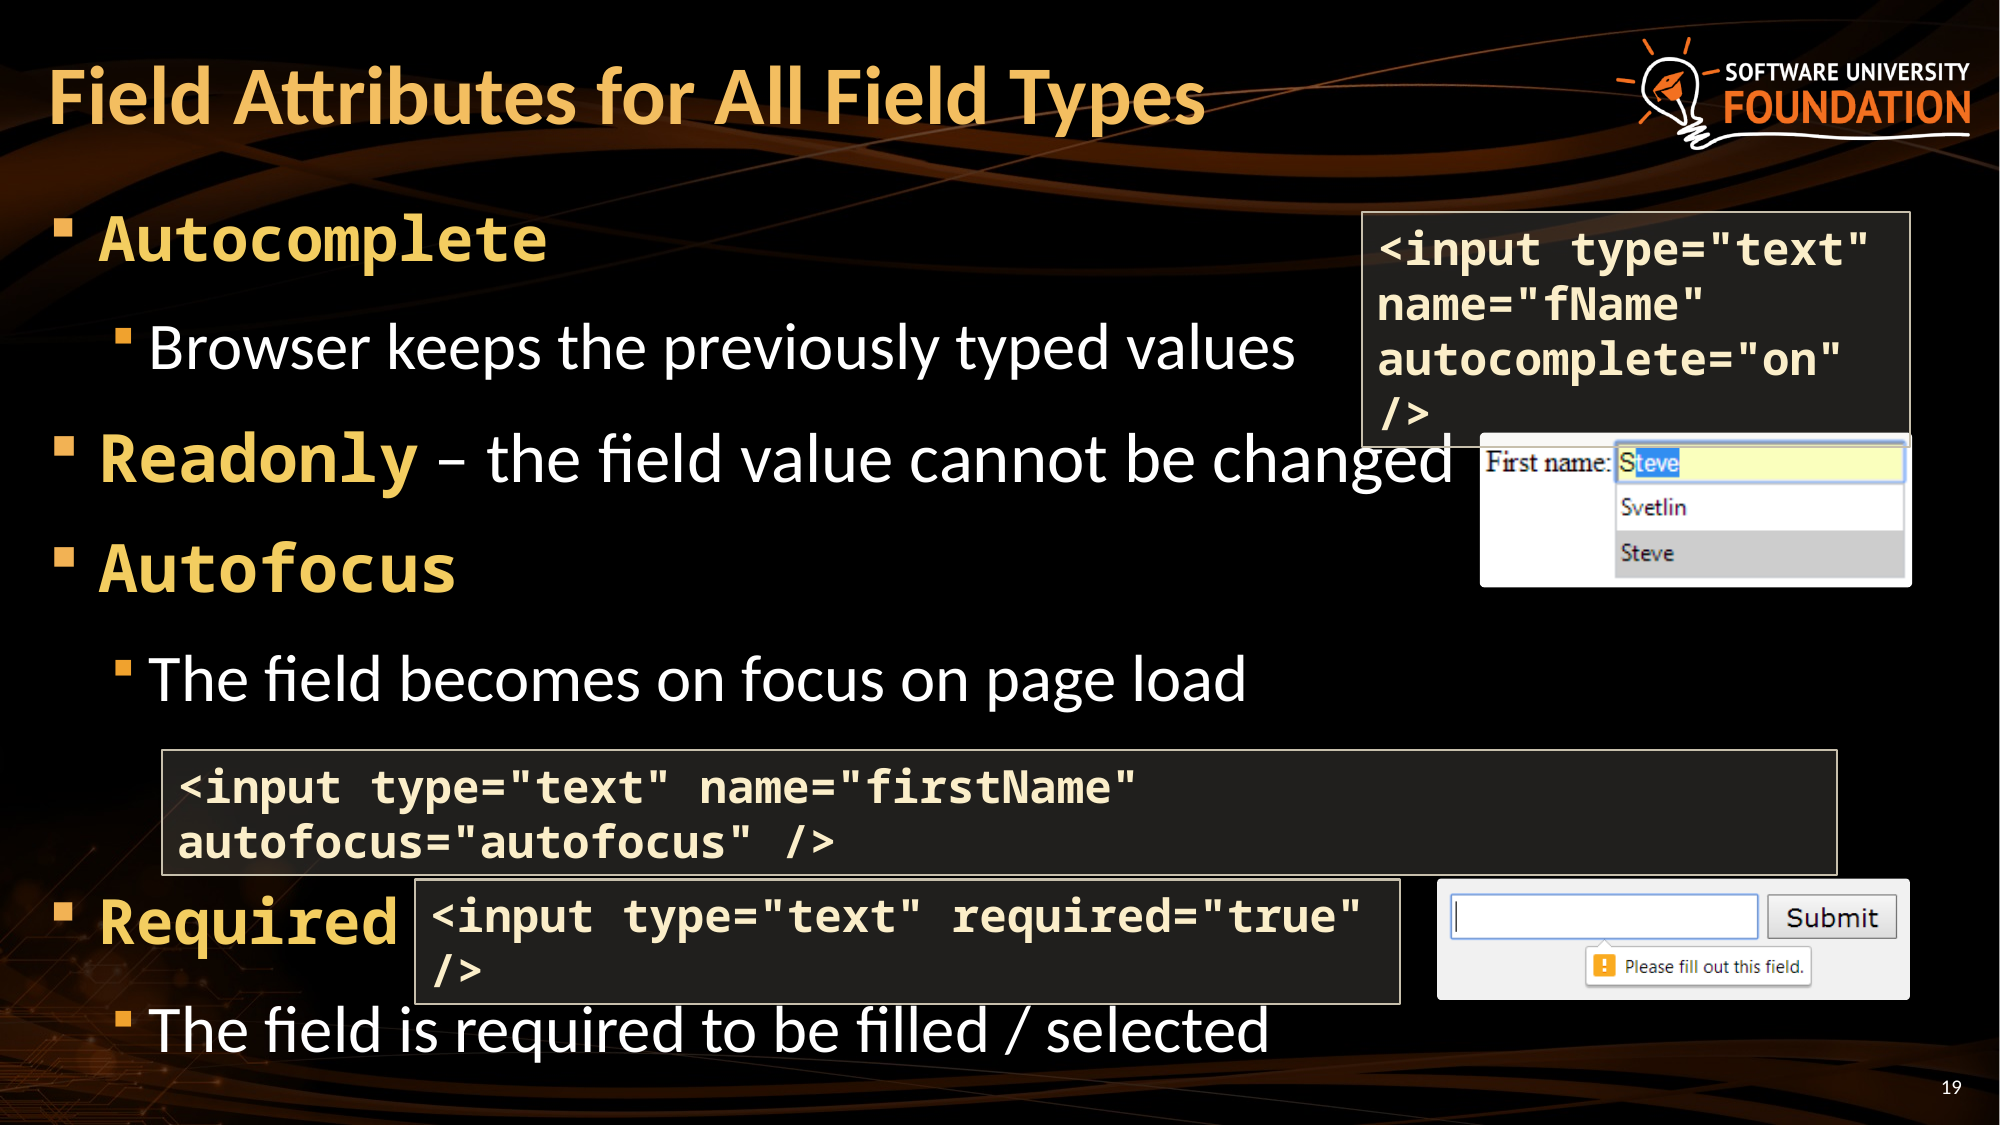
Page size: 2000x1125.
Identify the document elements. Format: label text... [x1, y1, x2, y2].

text_box <input type="text" name="fName" autocomplete="on" /> [1362, 212, 1910, 448]
picture [0, 0, 2000, 1125]
list Autocomplete Browser keeps the previously typed values Readonly – the field value cannot be changed Autofocus The field becomes on focus on page load Required The field is required to be filled / selected [31, 188, 1968, 1103]
text_box <input type="text" required="true" /> [414, 879, 1400, 1005]
title Field Attributes for All Field Types [30, 6, 1602, 189]
text_box <input type="text" name="firstName" autofocus="autofocus" /> [162, 749, 1838, 875]
